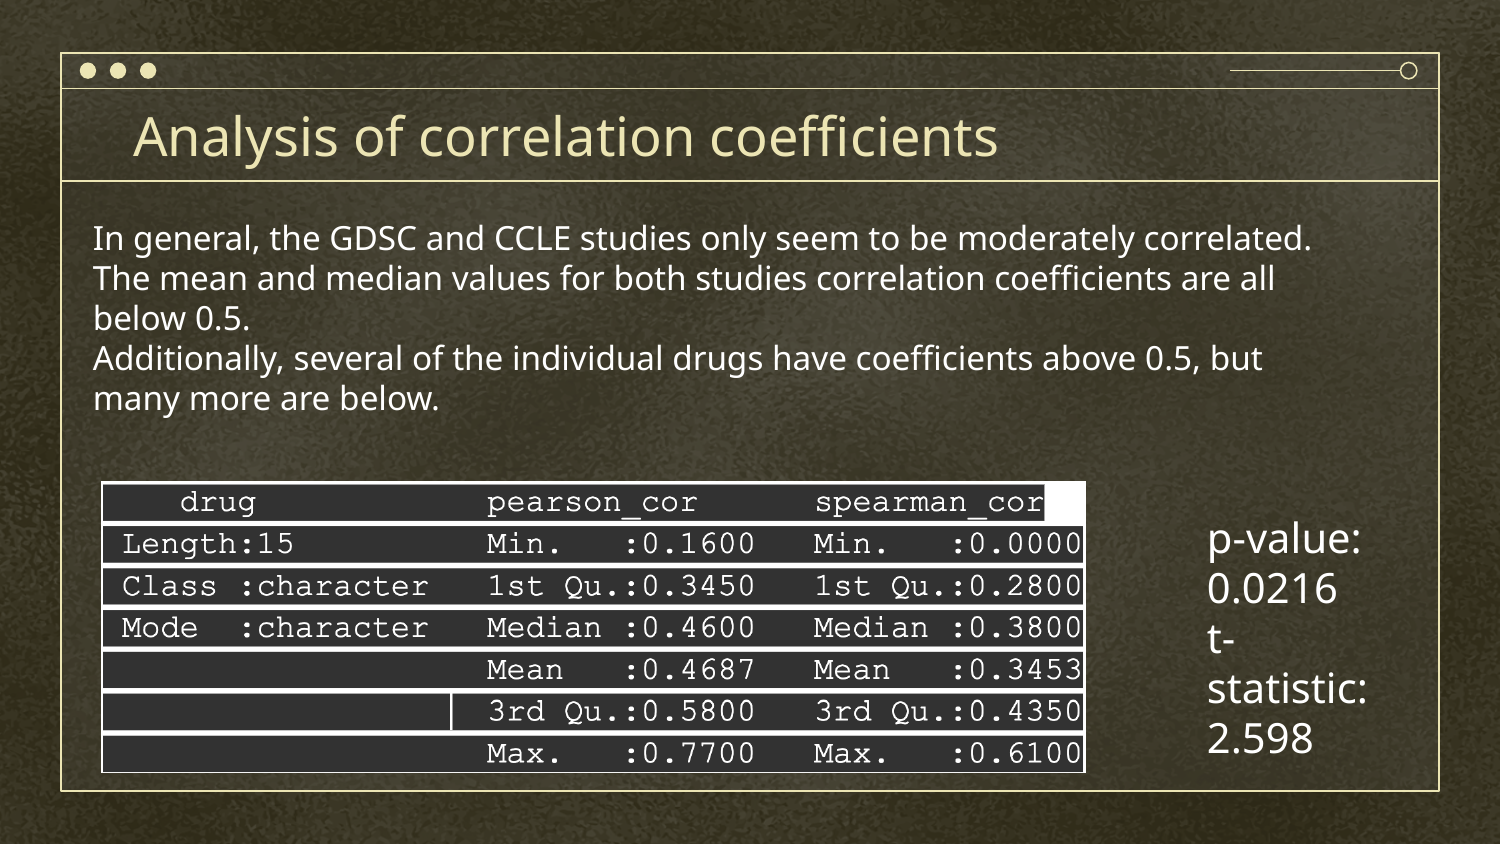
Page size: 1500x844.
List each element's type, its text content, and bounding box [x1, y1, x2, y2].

picture [101, 481, 1086, 773]
text_box [66, 183, 1437, 249]
text_box p-value: 0.0216 t-statistic: 2.598 [1191, 496, 1399, 756]
text_box In general, the GDSC and CCLE studies only seem to be moderately correlated. The mean and median values for both studies correlation coefficients are all below 0.5. Additionally, several of the individual drugs have coefficients above 0.5, but many more are below. [77, 202, 1367, 461]
title Analysis of correlation coefficients [118, 88, 1382, 182]
